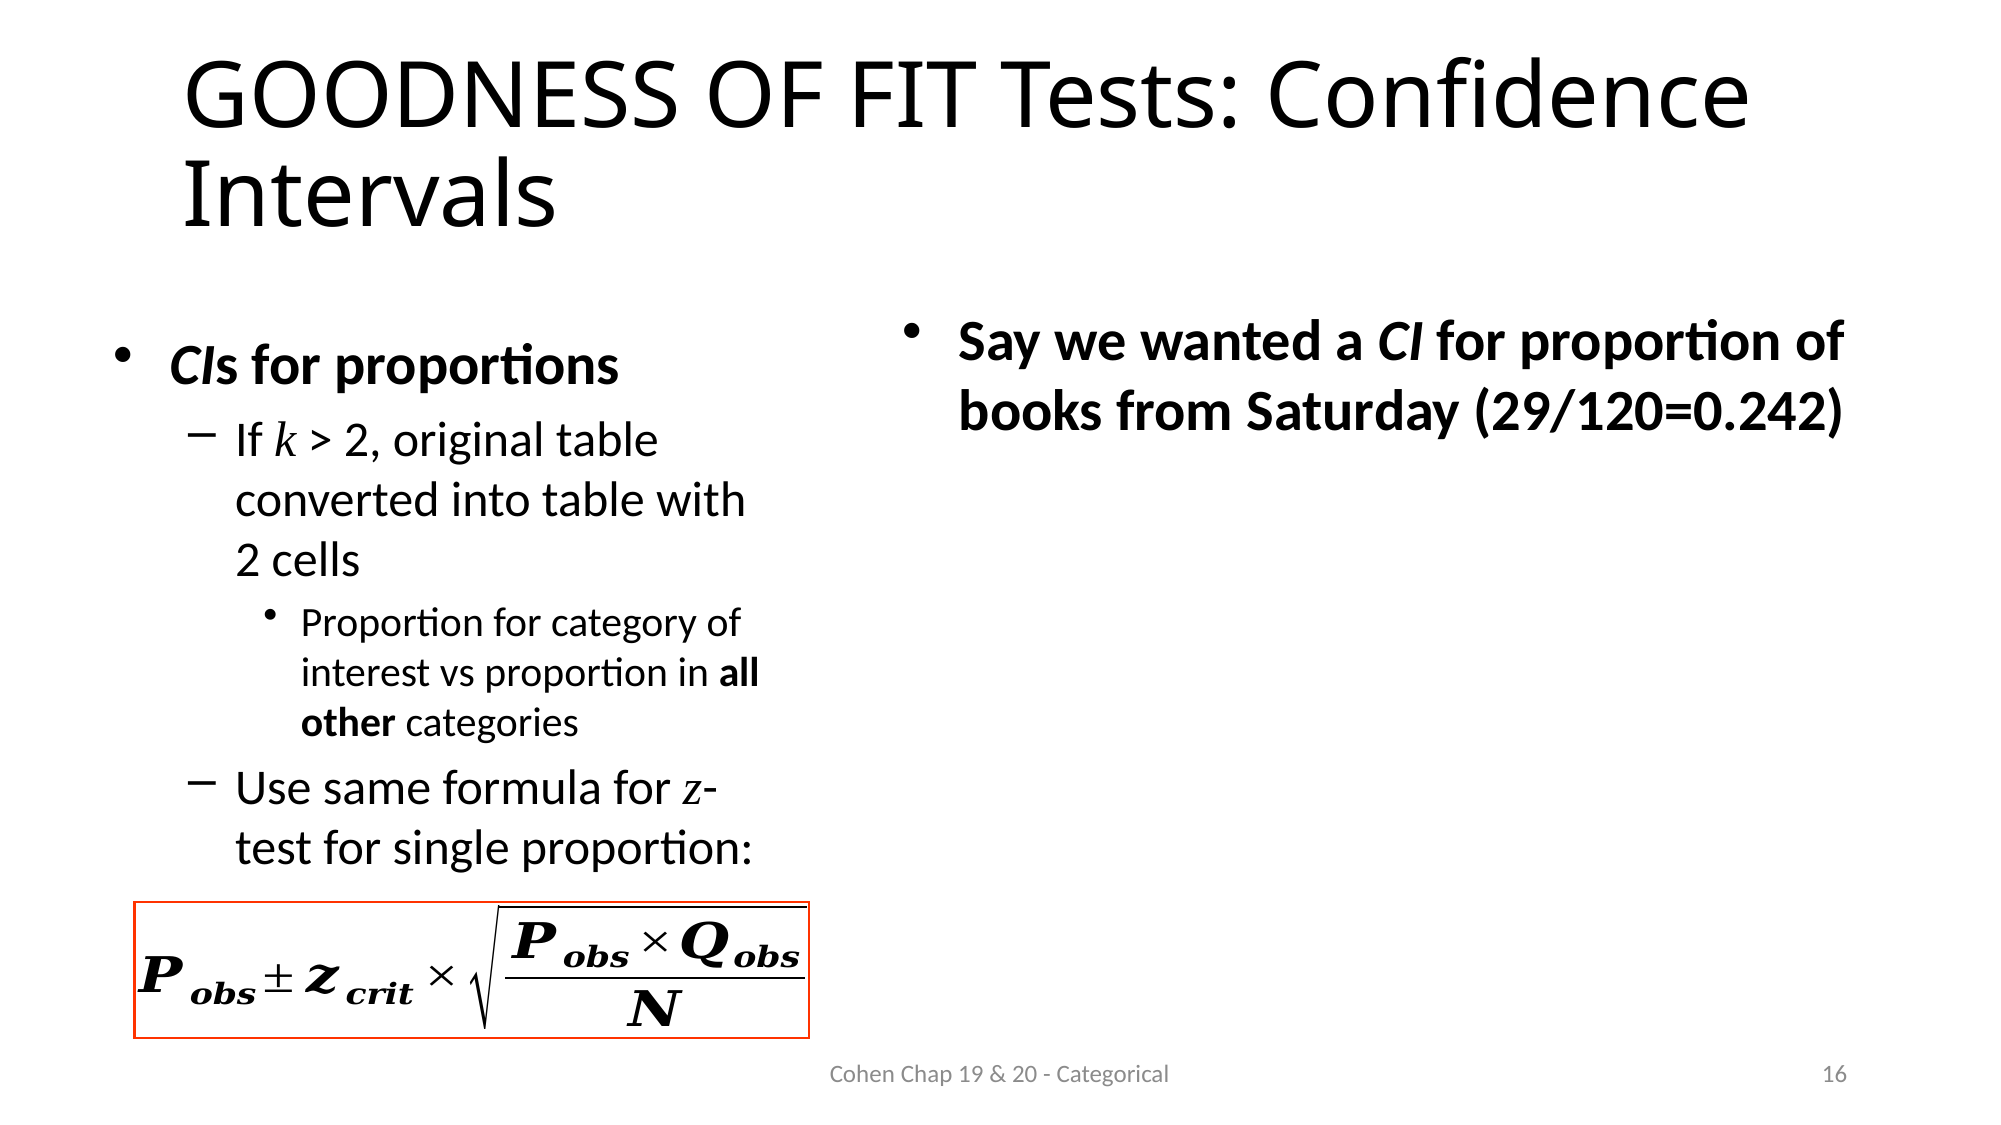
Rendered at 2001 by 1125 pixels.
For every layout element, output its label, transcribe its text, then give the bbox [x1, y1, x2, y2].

text_box CIs for proportions If k > 2, original table converted into table with 2 cells Proportion for category of interest vs proportion in all other categories Use same formula for z-test for single proportion: [98, 318, 786, 1062]
title GOODNESS OF FIT Tests: Confidence Intervals [168, 24, 1904, 271]
footer Cohen Chap 19 & 20 - Categorical [662, 1042, 1338, 1103]
text_box Say we wanted a CI for proportion of books from Saturday (29/120=0.242) [887, 294, 1920, 1038]
slide_number 16 [1412, 1042, 1863, 1103]
